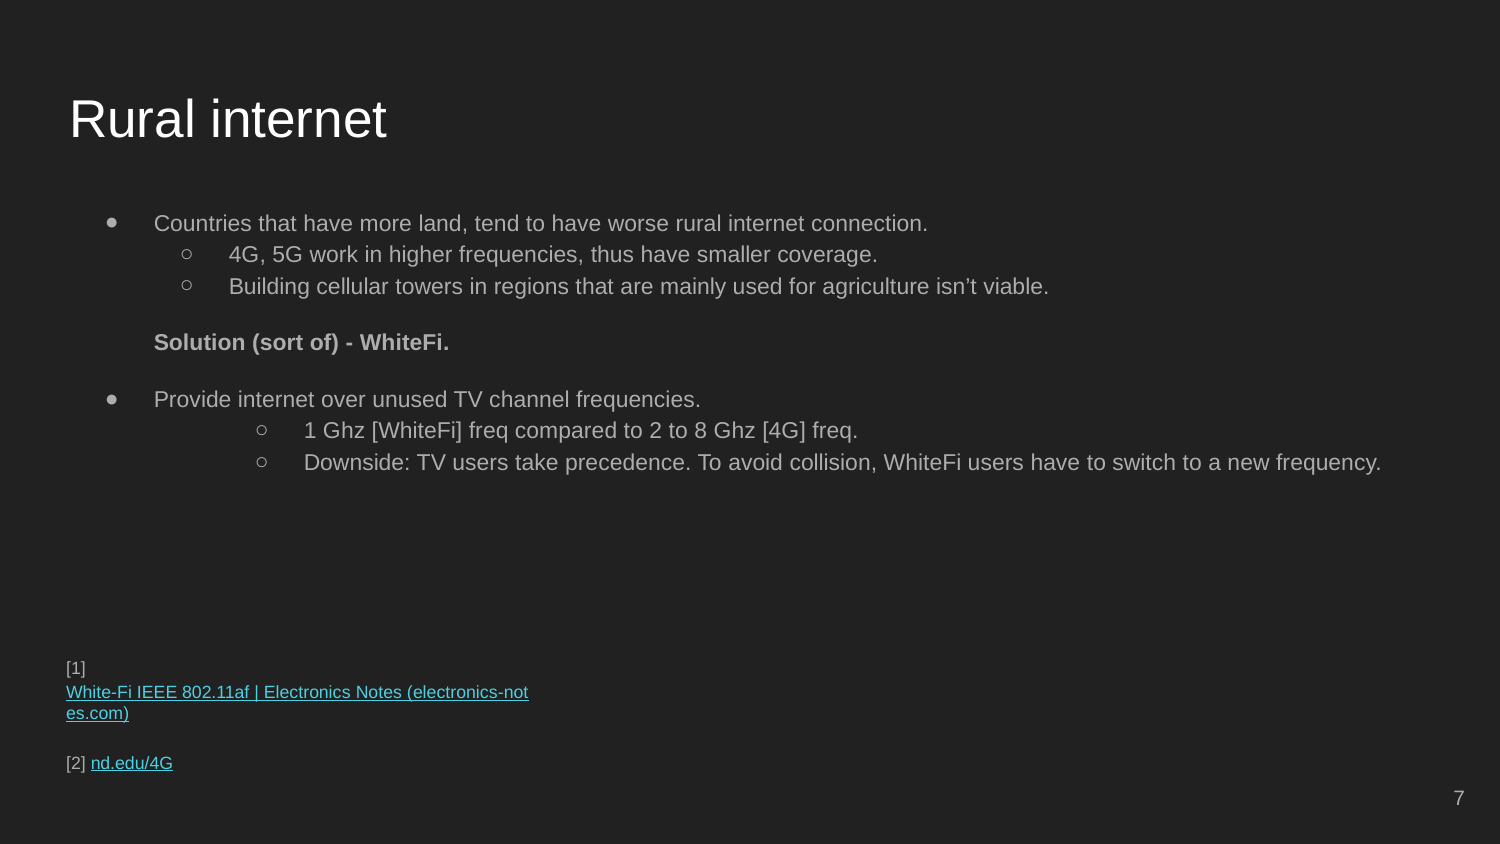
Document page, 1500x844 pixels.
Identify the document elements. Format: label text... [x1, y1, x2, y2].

slide_number ‹#› [1389, 764, 1480, 830]
title Rural internet [54, 69, 1452, 164]
text_box [1] White-Fi IEEE 802.11af | Electronics Notes (electronics-notes.com) [2] nd.edu/4G [51, 638, 548, 767]
list Countries that have more land, tend to have worse rural internet connection. 4G, 5G work in higher frequencies, thus have smaller coverage. Building cellular towers in regions that are mainly used for agriculture isn’t viable. Solution (sort of) - WhiteFi. Provide internet over unused TV channel frequencies. 1 Ghz [WhiteFi] freq compared to 2 to 8 Ghz [4G] freq. Downside: TV users take precedence. To avoid collision, WhiteFi users have to switch to a new frequency. [63, 189, 1462, 750]
